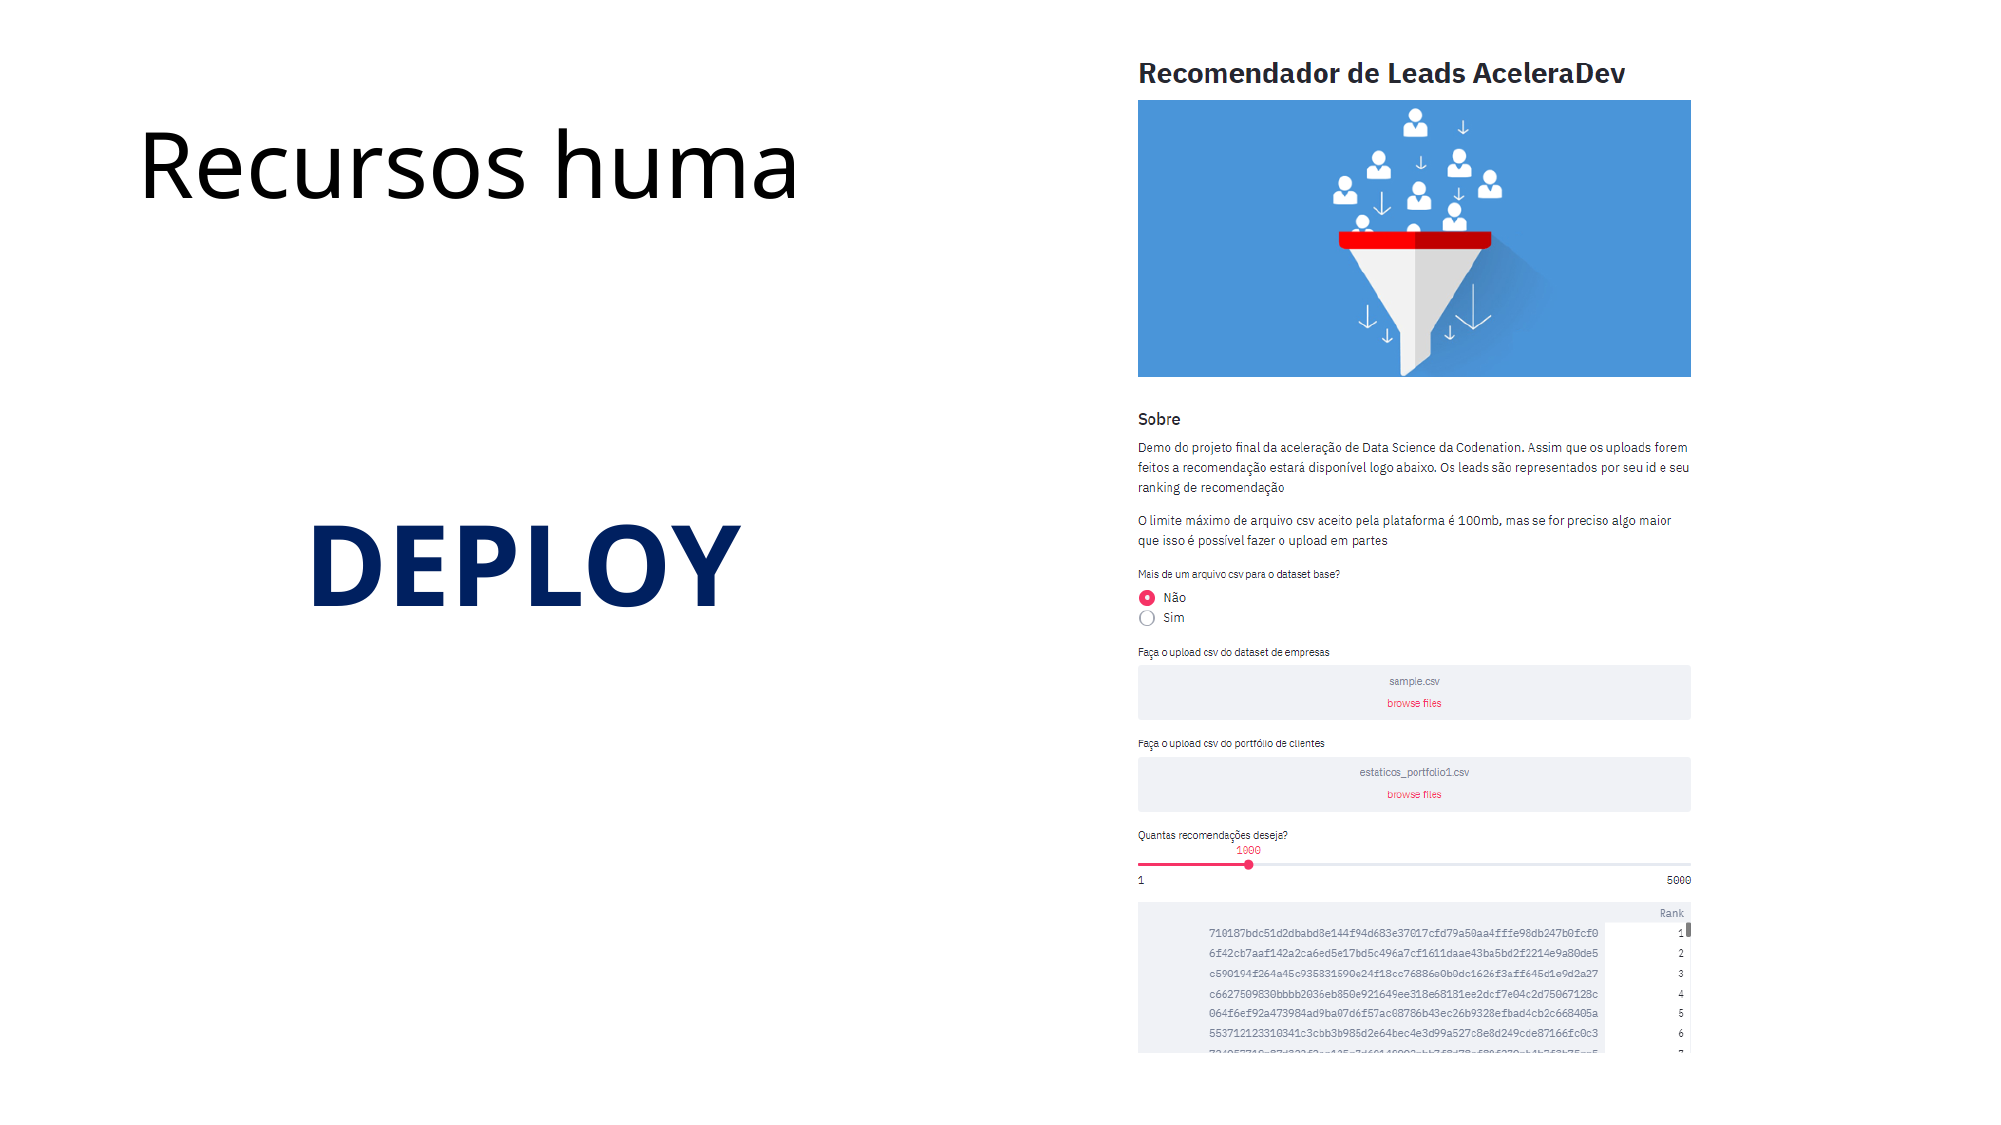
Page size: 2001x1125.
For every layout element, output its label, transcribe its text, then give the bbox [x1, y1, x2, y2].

text_box DEPLOY [304, 494, 802, 630]
title Recursos humanos slide 10 [137, 59, 802, 278]
picture [802, 50, 2000, 1075]
